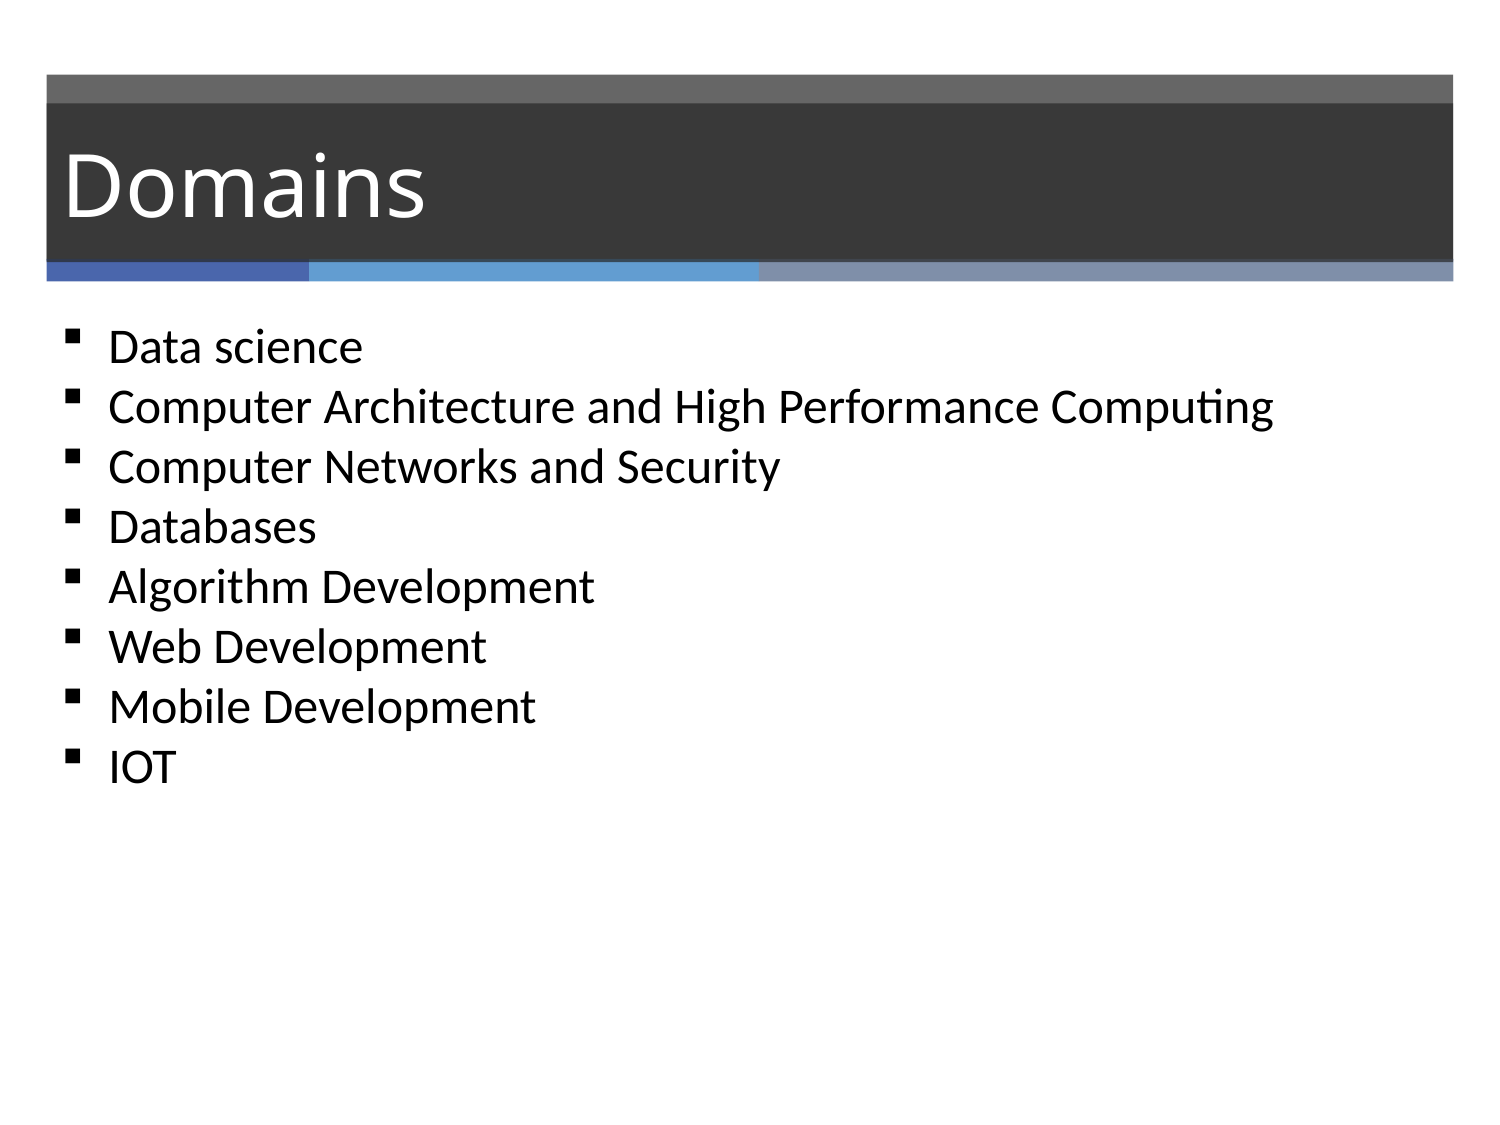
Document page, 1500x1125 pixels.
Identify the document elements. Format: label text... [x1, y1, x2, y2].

title Domains [46, 103, 1454, 263]
text_box Data science Computer Architecture and High Performance Computing Computer Networks and Security Databases Algorithm Development Web Development Mobile Development IOT [46, 305, 1454, 801]
